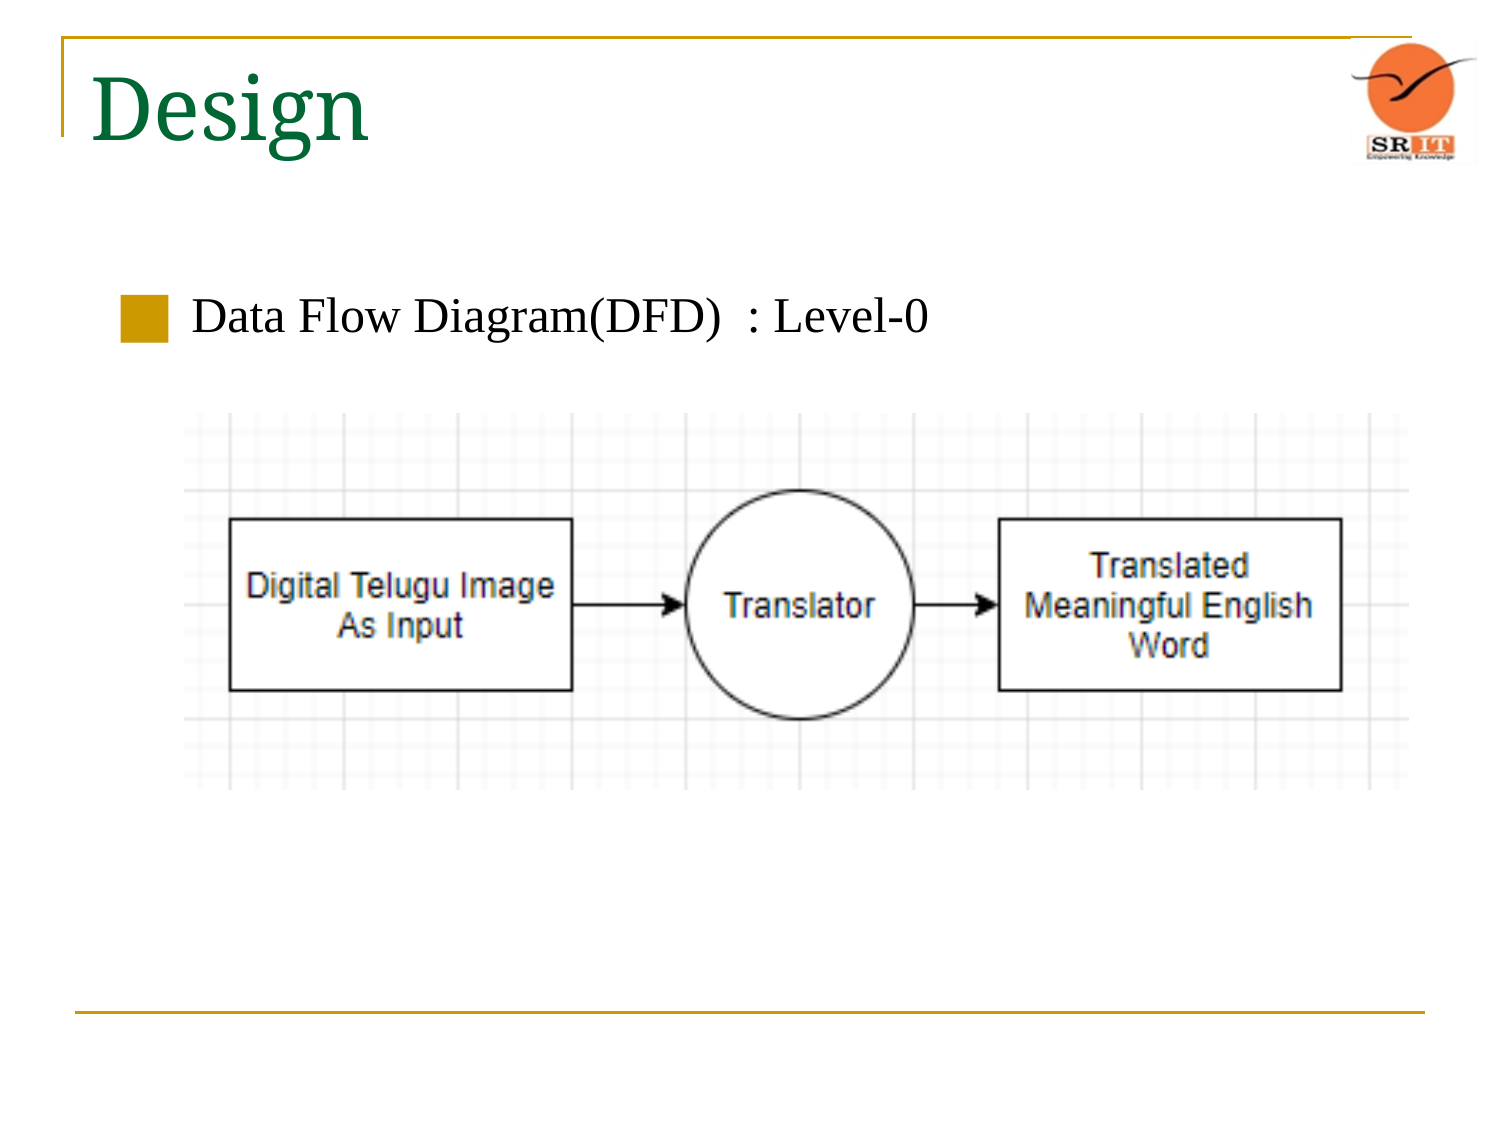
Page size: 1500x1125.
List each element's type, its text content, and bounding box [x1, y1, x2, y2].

picture [1350, 37, 1478, 165]
picture [183, 412, 1410, 790]
title Design [75, 45, 1425, 233]
list Data Flow Diagram(DFD) : Level-0 [75, 262, 1425, 1006]
